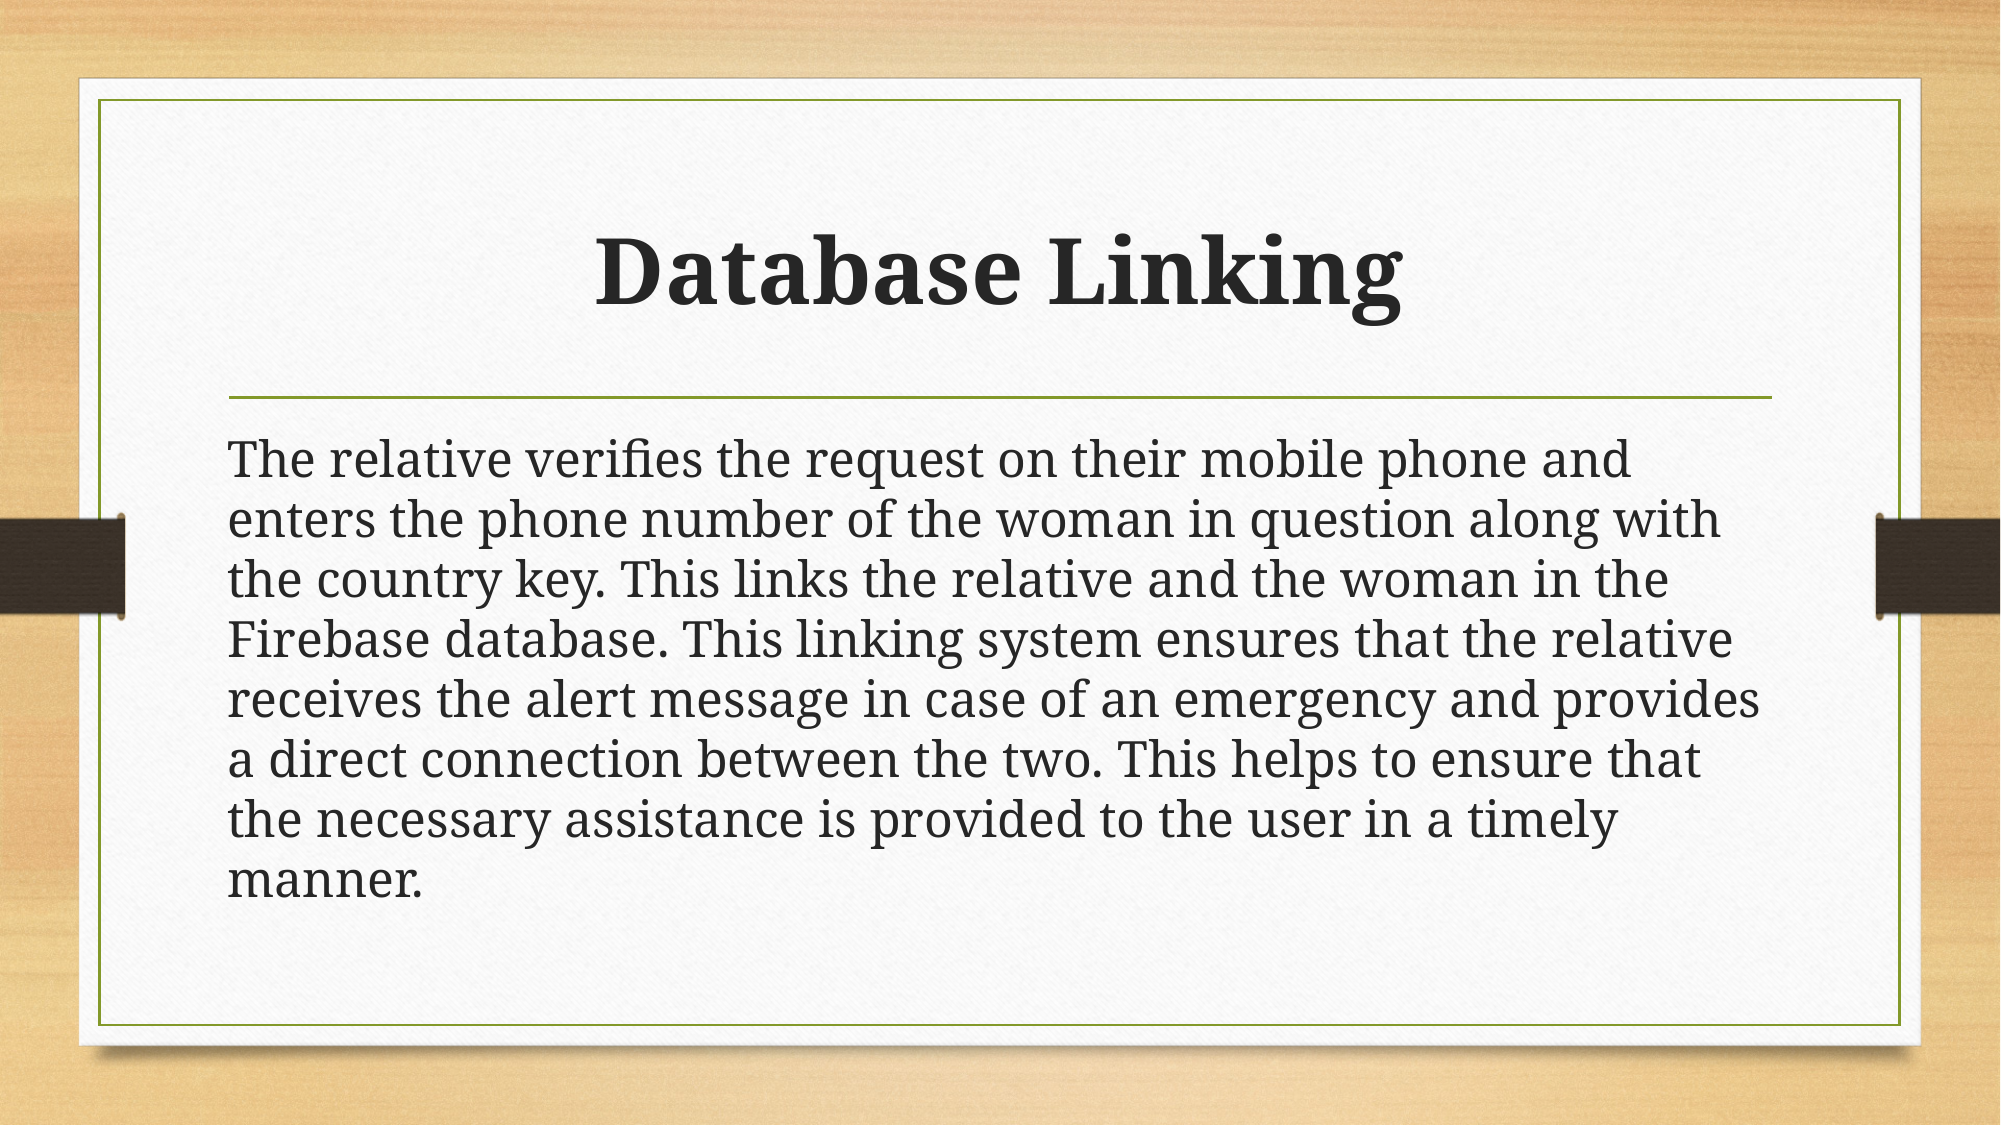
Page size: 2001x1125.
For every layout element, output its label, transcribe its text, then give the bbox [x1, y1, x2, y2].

title Database Linking [212, 161, 1788, 375]
picture [0, 0, 2001, 1125]
list The relative verifies the request on their mobile phone and enters the phone number of the woman in question along with the country key. This links the relative and the woman in the Firebase database. This linking system ensures that the relative receives the alert message in case of an emergency and provides a direct connection between the two. This helps to ensure that the necessary assistance is provided to the user in a timely manner. [212, 419, 1788, 964]
